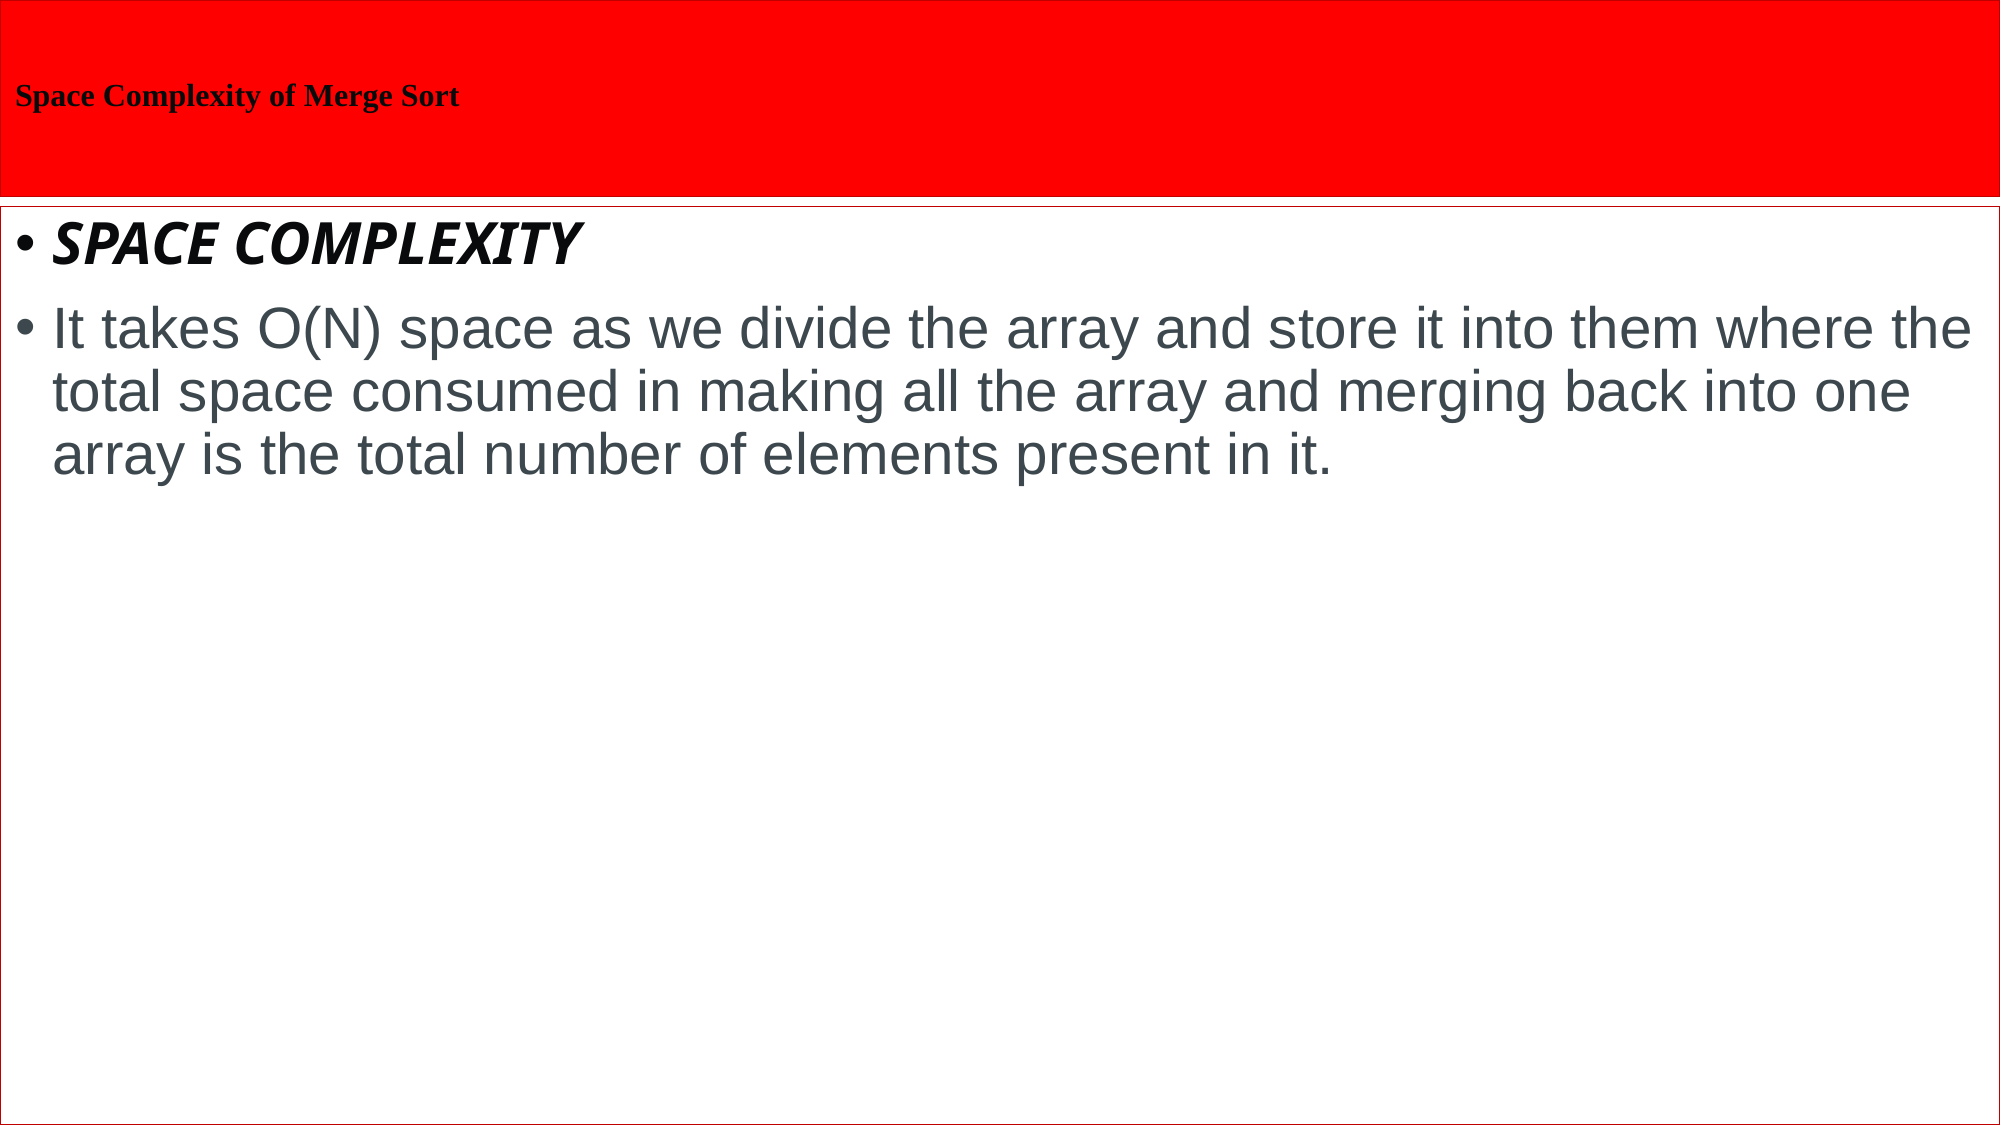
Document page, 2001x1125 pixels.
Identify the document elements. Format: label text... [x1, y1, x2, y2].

title Space Complexity of Merge Sort [0, 0, 2000, 197]
list SPACE COMPLEXITY It takes O(N) space as we divide the array and store it into them where the total space consumed in making all the array and merging back into one array is the total number of elements present in it. [0, 206, 2000, 1125]
